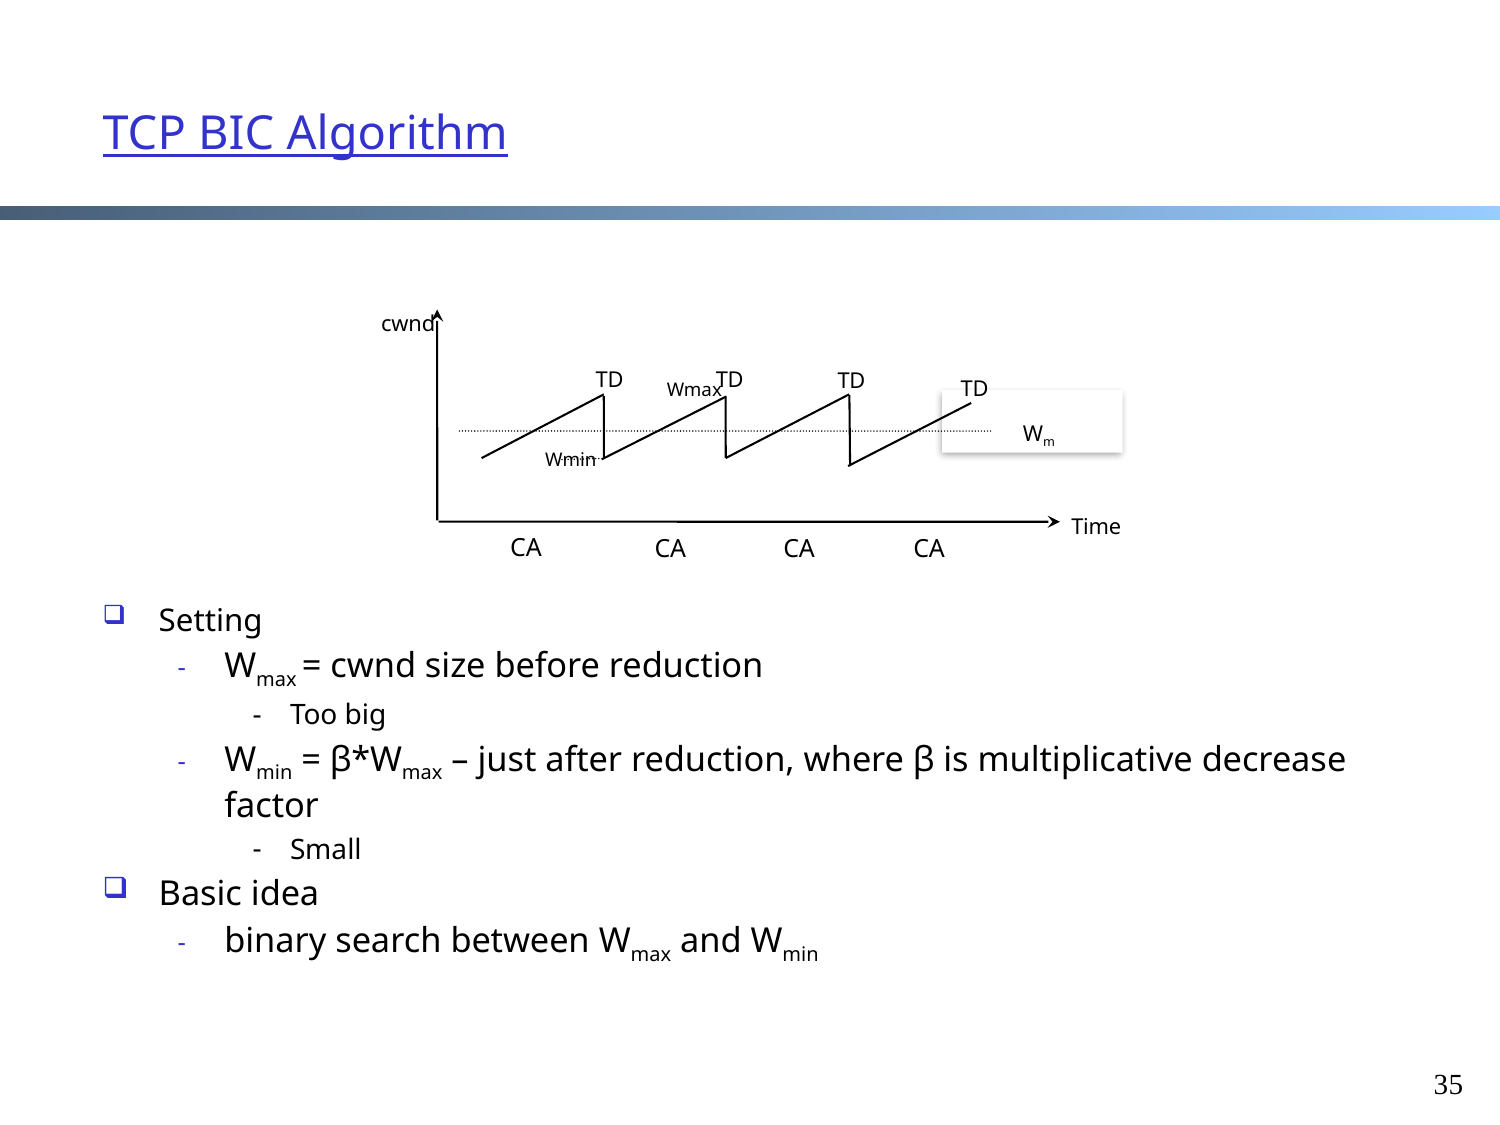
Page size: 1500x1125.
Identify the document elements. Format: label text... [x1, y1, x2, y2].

list Setting Wmax = cwnd size before reduction Too big Wmin = β*Wmax – just after reduction, where β is multiplicative decrease factor Small Basic idea binary search between Wmax and Wmin [87, 592, 1363, 966]
text_box [1424, 207, 1428, 219]
text_box 35 [1418, 1057, 1488, 1115]
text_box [365, 303, 1133, 569]
title TCP BIC Algorithm [87, 37, 1363, 225]
